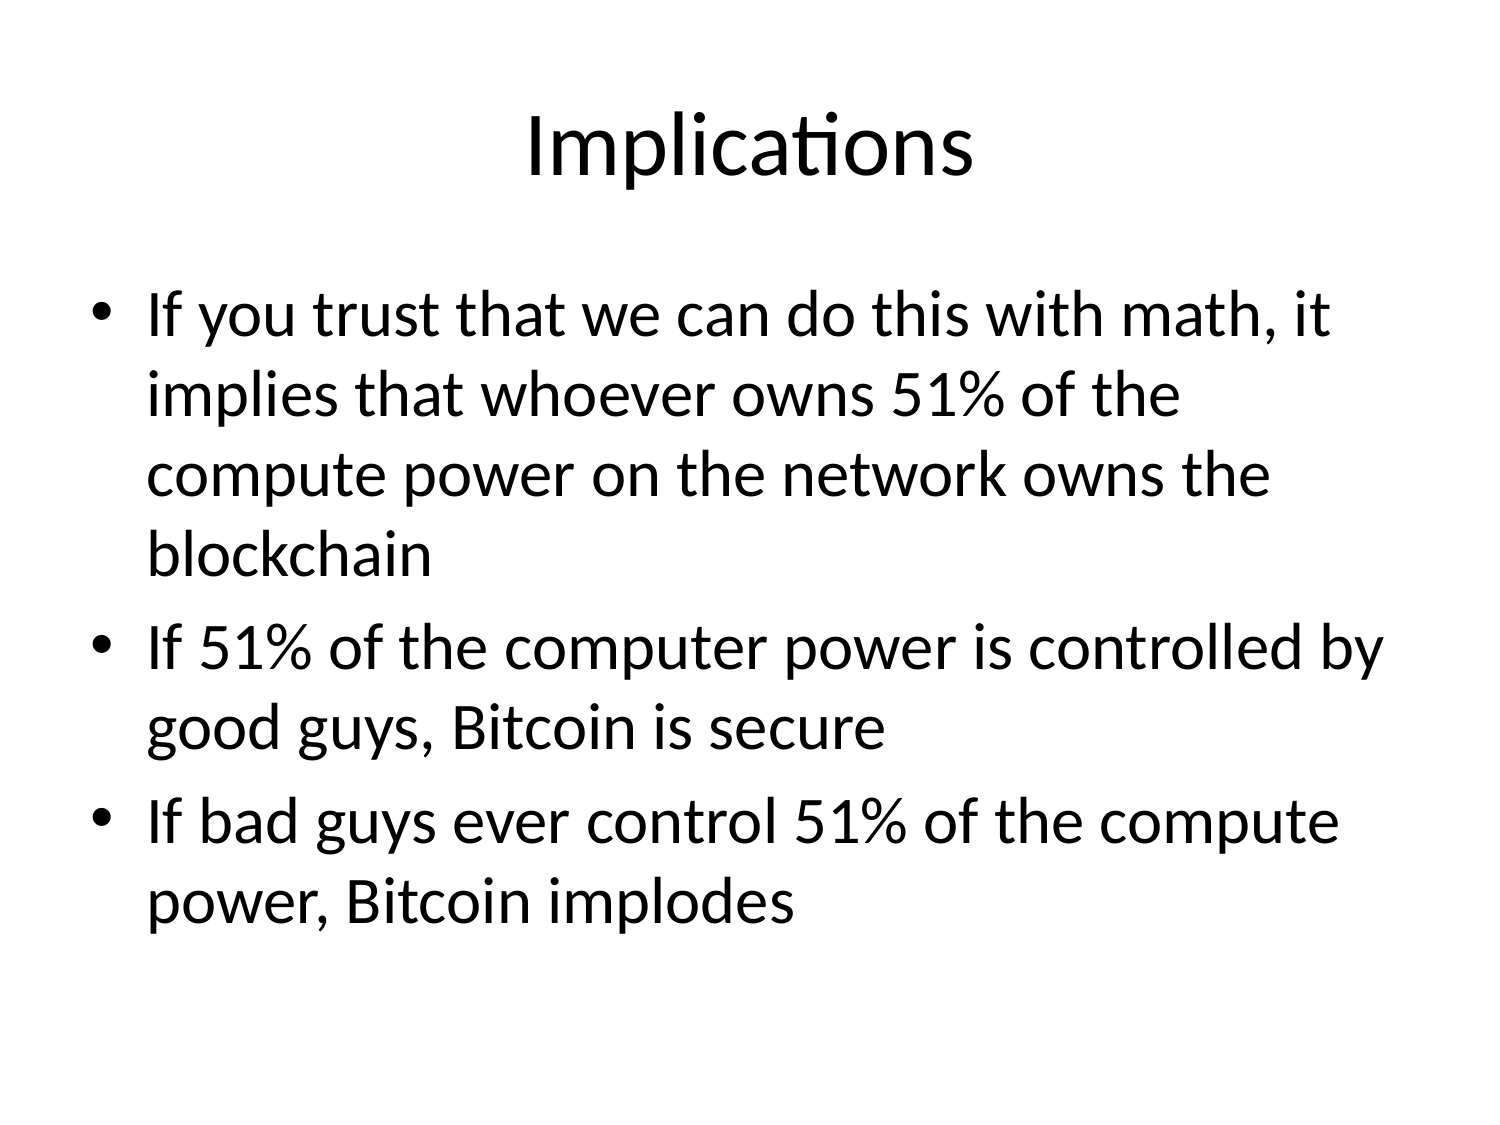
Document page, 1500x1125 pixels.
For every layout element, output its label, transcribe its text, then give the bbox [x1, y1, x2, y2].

list If you trust that we can do this with math, it implies that whoever owns 51% of the compute power on the network owns the blockchain If 51% of the computer power is controlled by good guys, Bitcoin is secure If bad guys ever control 51% of the compute power, Bitcoin implodes [75, 262, 1425, 1005]
title Implications [75, 45, 1425, 233]
